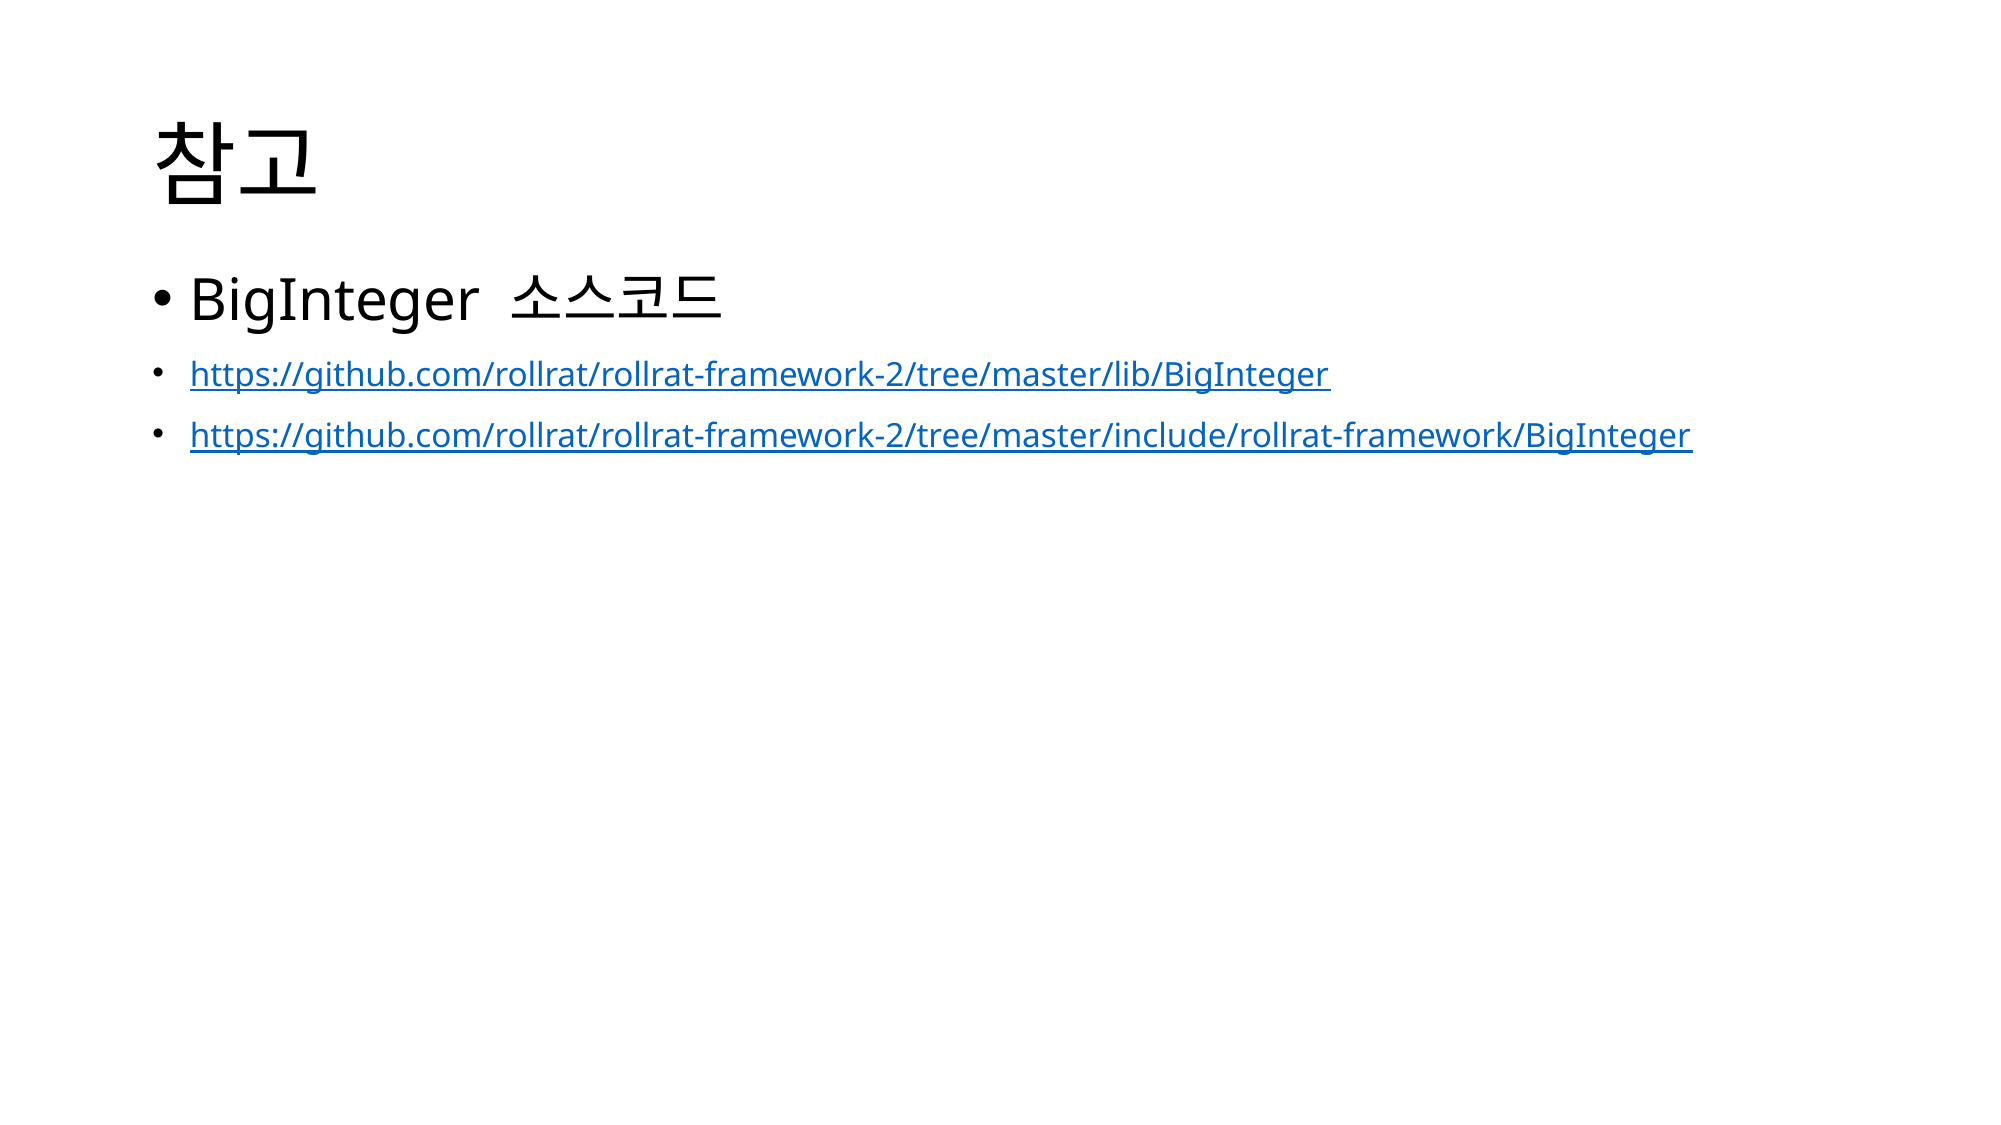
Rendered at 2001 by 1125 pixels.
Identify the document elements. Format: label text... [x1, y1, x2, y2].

title 참고 [137, 59, 1863, 262]
list BigInteger 소스코드 https://github.com/rollrat/rollrat-framework-2/tree/master/lib/BigInteger https://github.com/rollrat/rollrat-framework-2/tree/master/include/rollrat-framework/BigInteger [137, 262, 1863, 977]
